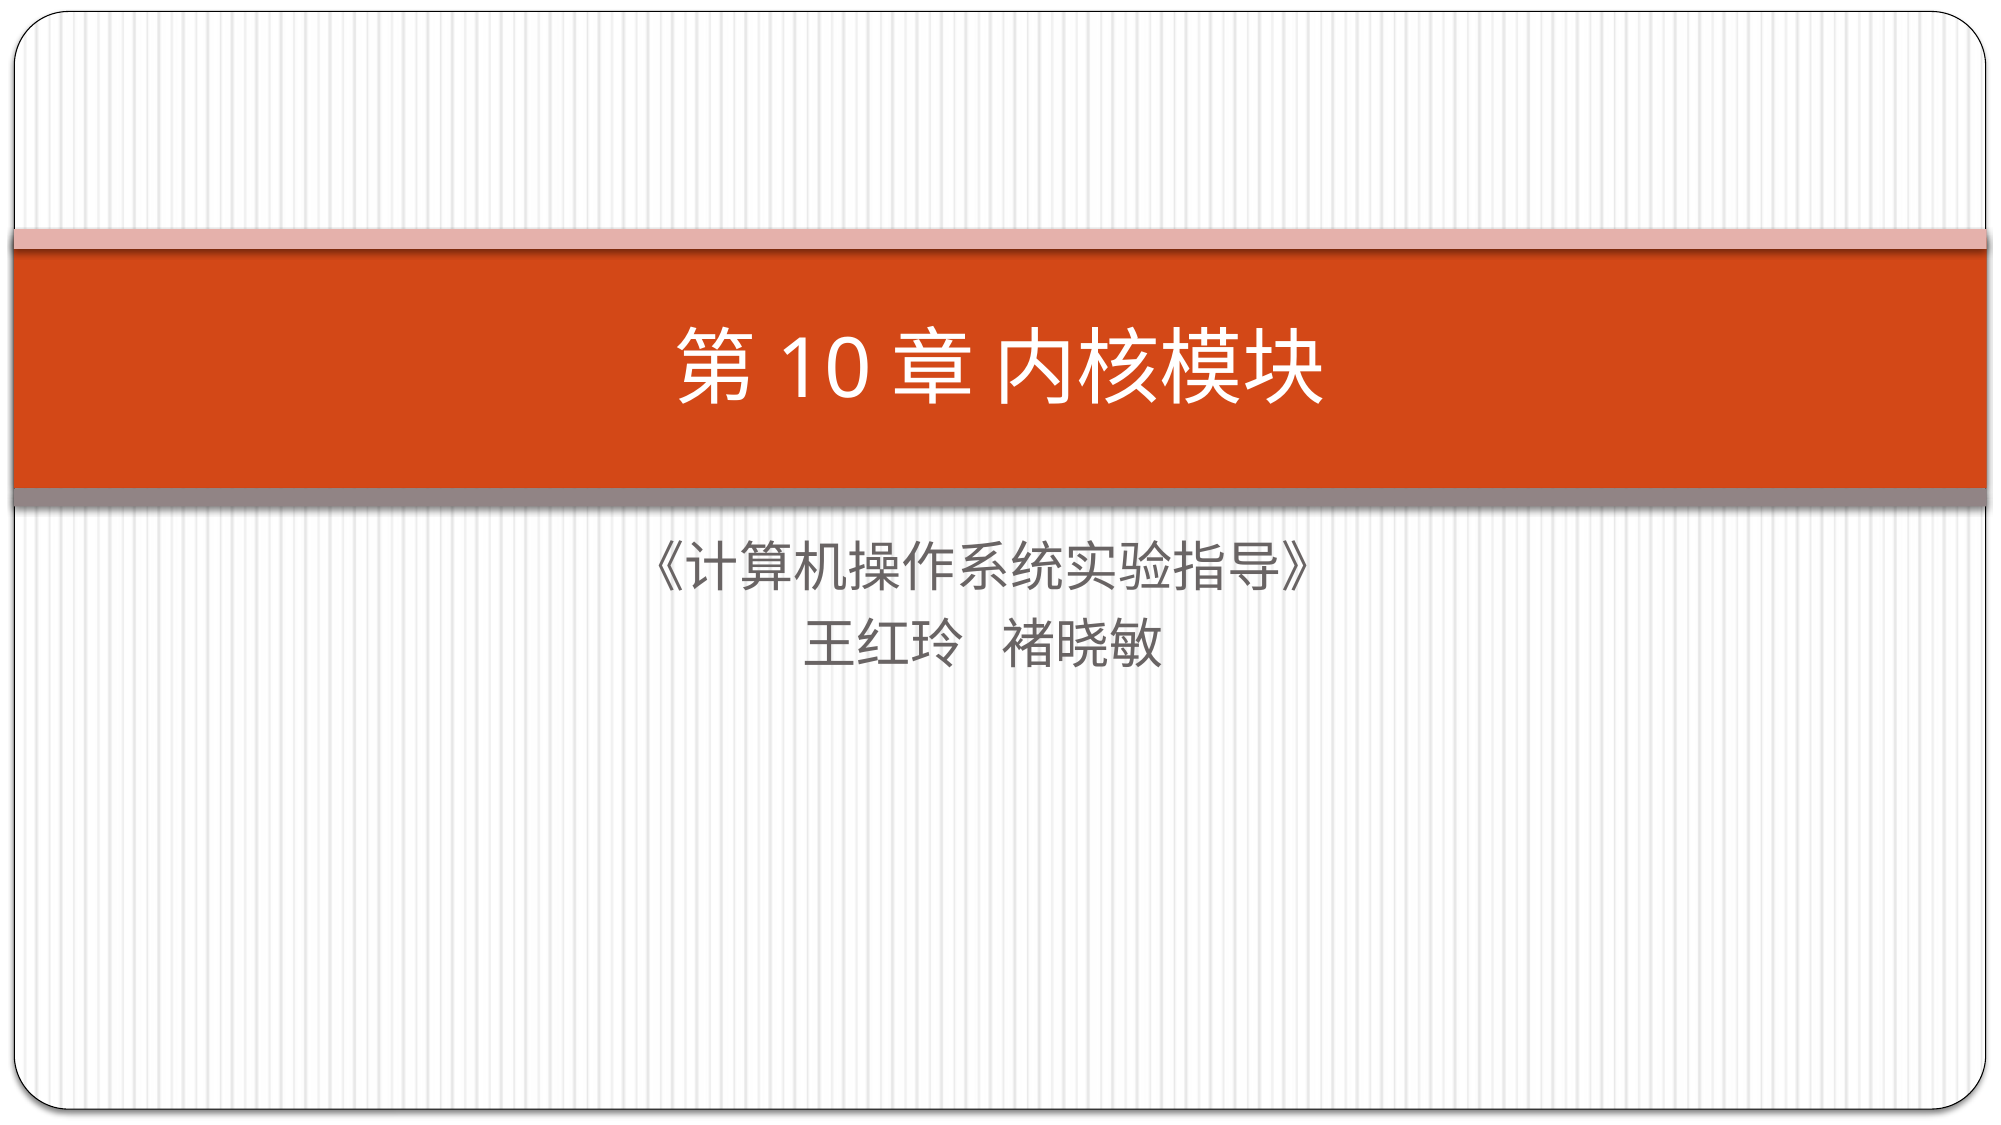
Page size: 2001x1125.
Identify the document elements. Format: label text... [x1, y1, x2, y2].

subtitle 《计算机操作系统实验指导》 王红玲 褚晓敏 [283, 525, 1684, 788]
picture [15, 507, 1985, 1108]
title 第10章 内核模块 [99, 247, 1900, 489]
picture [15, 12, 1985, 229]
